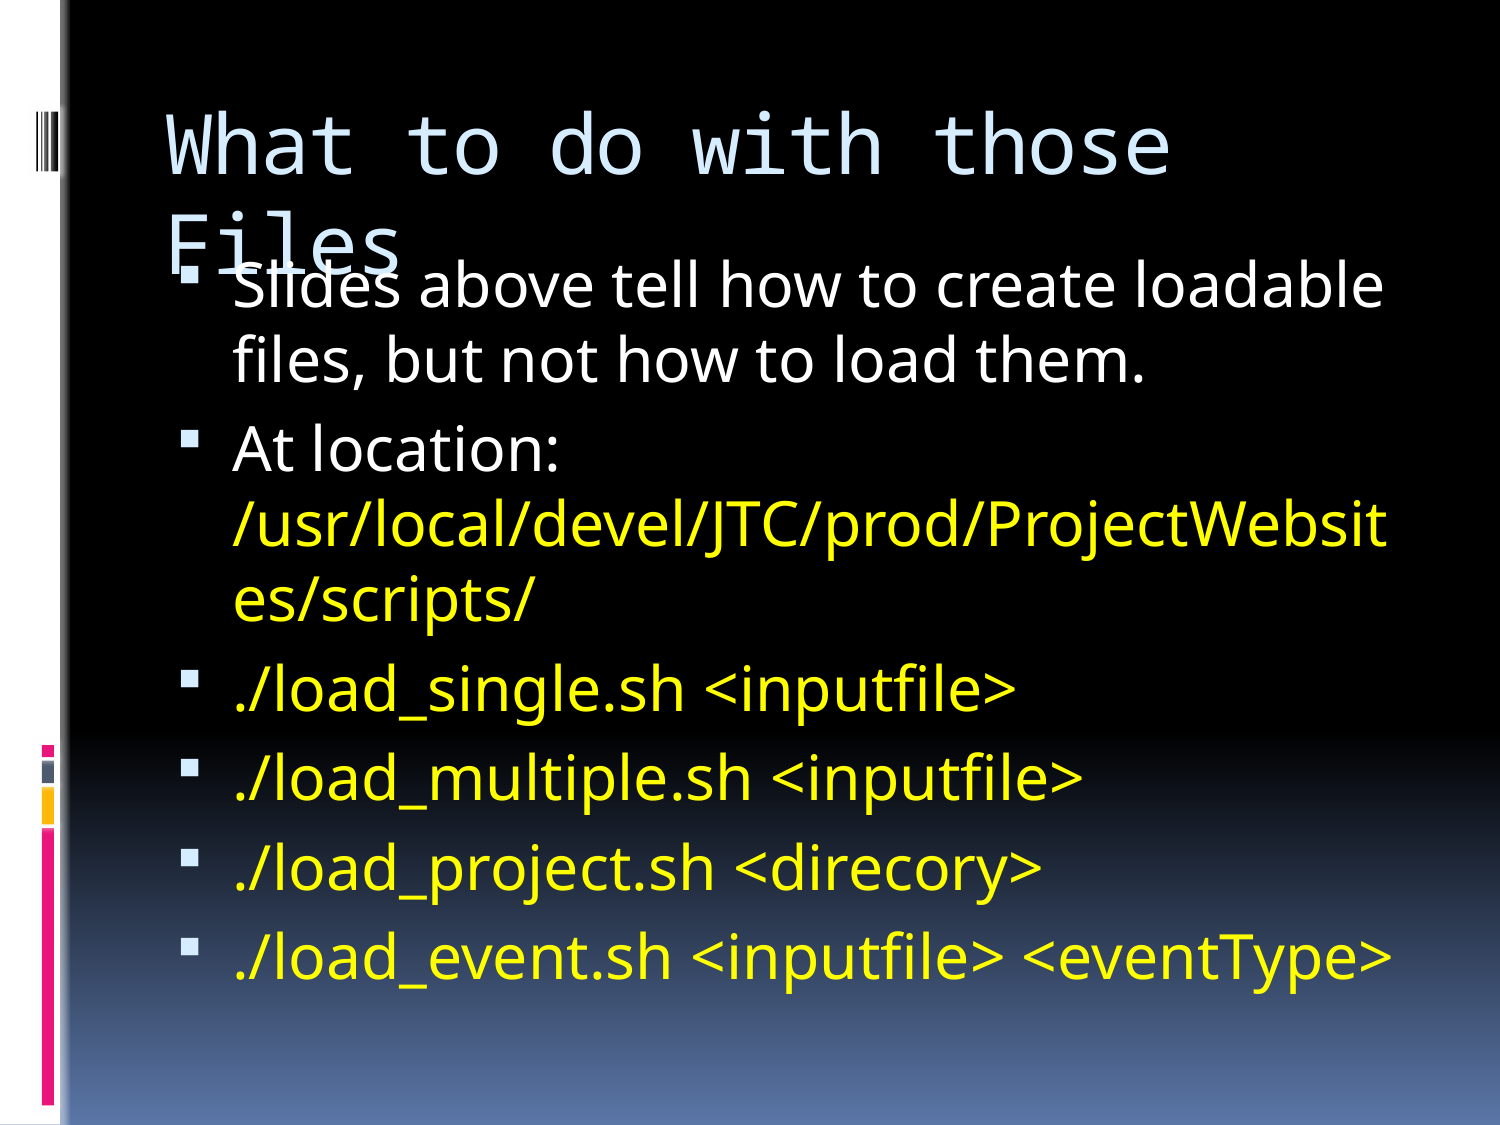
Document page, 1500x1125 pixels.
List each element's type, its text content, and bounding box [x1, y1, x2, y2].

title What to do with those Files [150, 83, 1425, 234]
list Slides above tell how to create loadable files, but not how to load them. At location: /usr/local/devel/JTC/prod/ProjectWebsites/scripts/ ./load_single.sh <inputfile> ./load_multiple.sh <inputfile> ./load_project.sh <direcory> ./load_event.sh <inputfile> <eventType> [150, 237, 1425, 1043]
